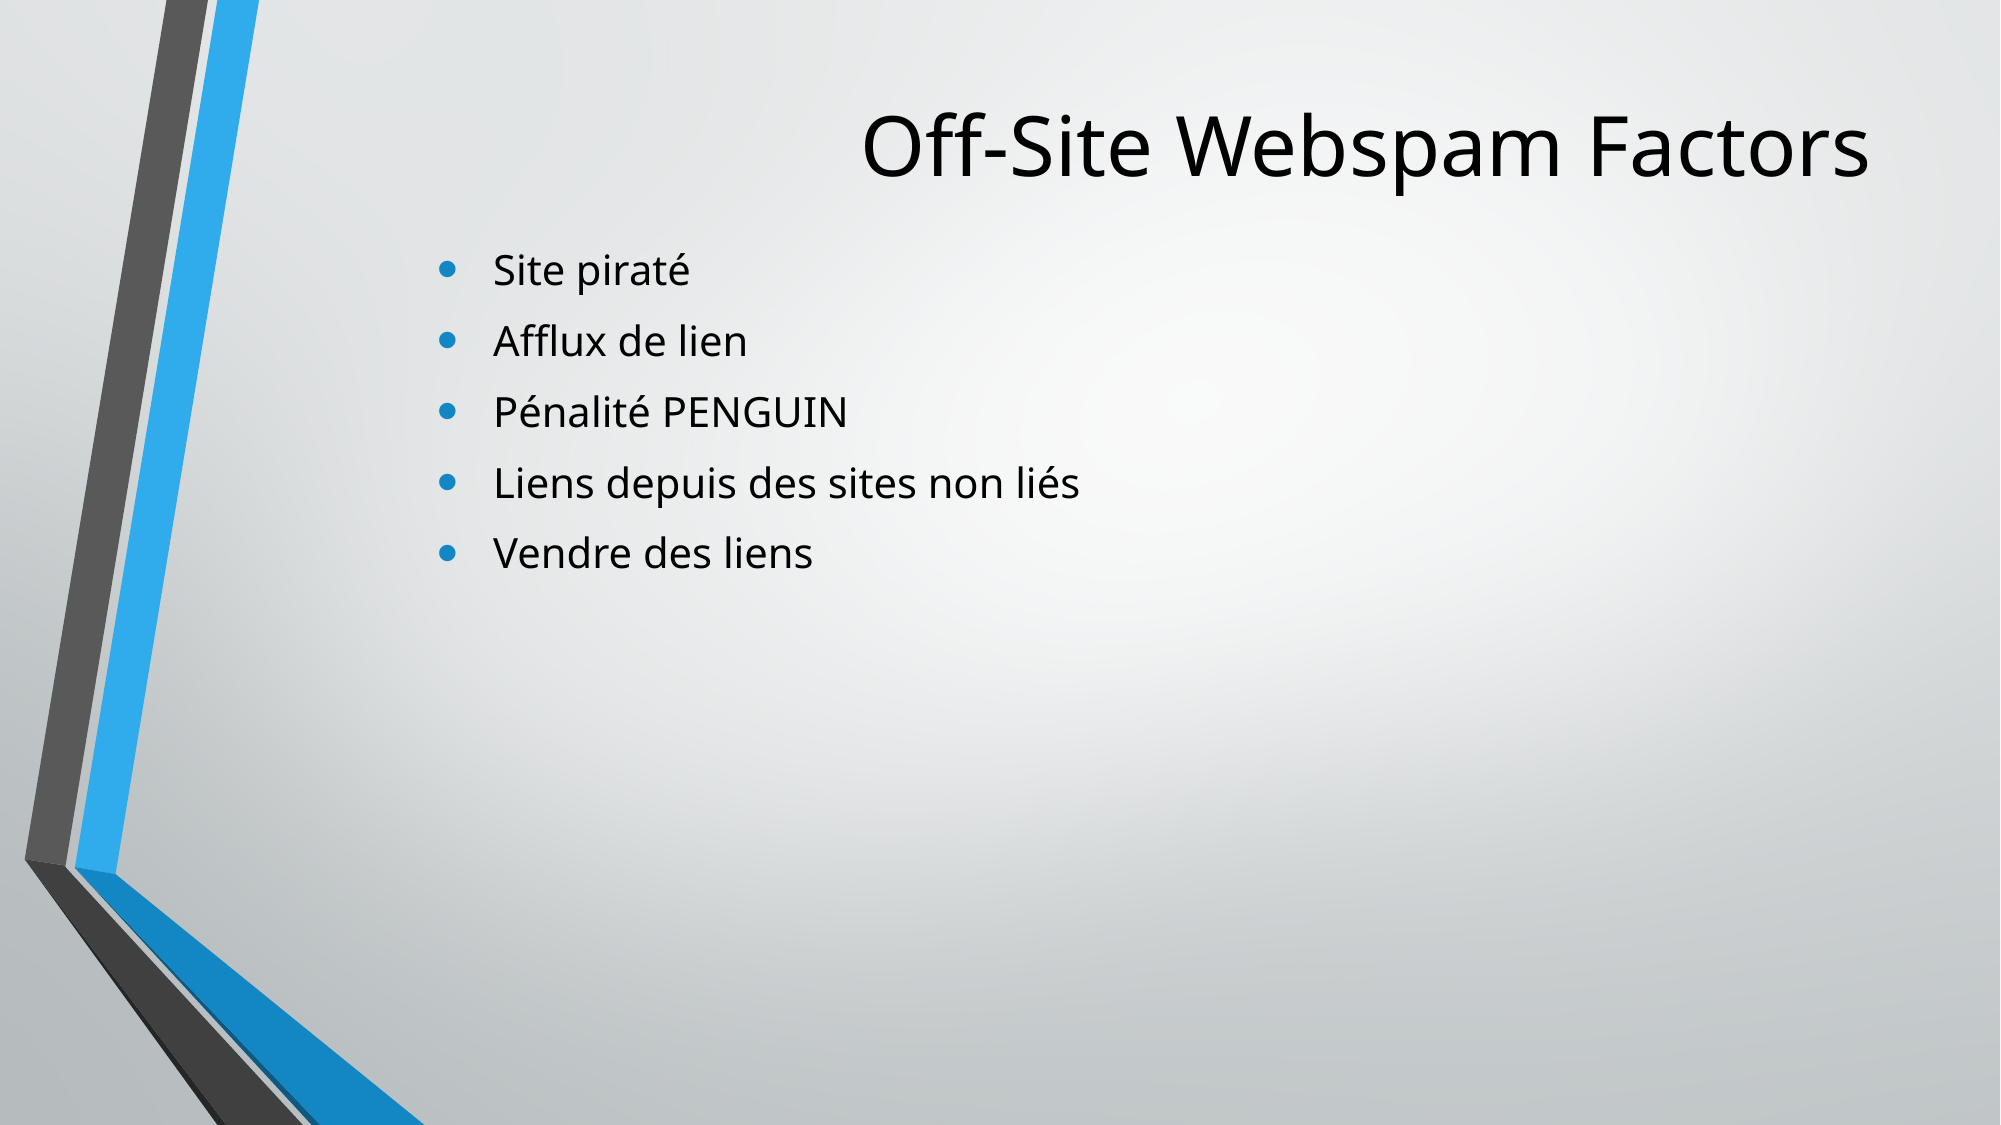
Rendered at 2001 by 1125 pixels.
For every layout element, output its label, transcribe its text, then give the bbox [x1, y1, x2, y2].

title Off-Site Webspam Factors [421, 44, 1887, 201]
list Site piraté Afflux de lien Pénalité PENGUIN Liens depuis des sites non liés Vendre des liens [421, 236, 1887, 925]
